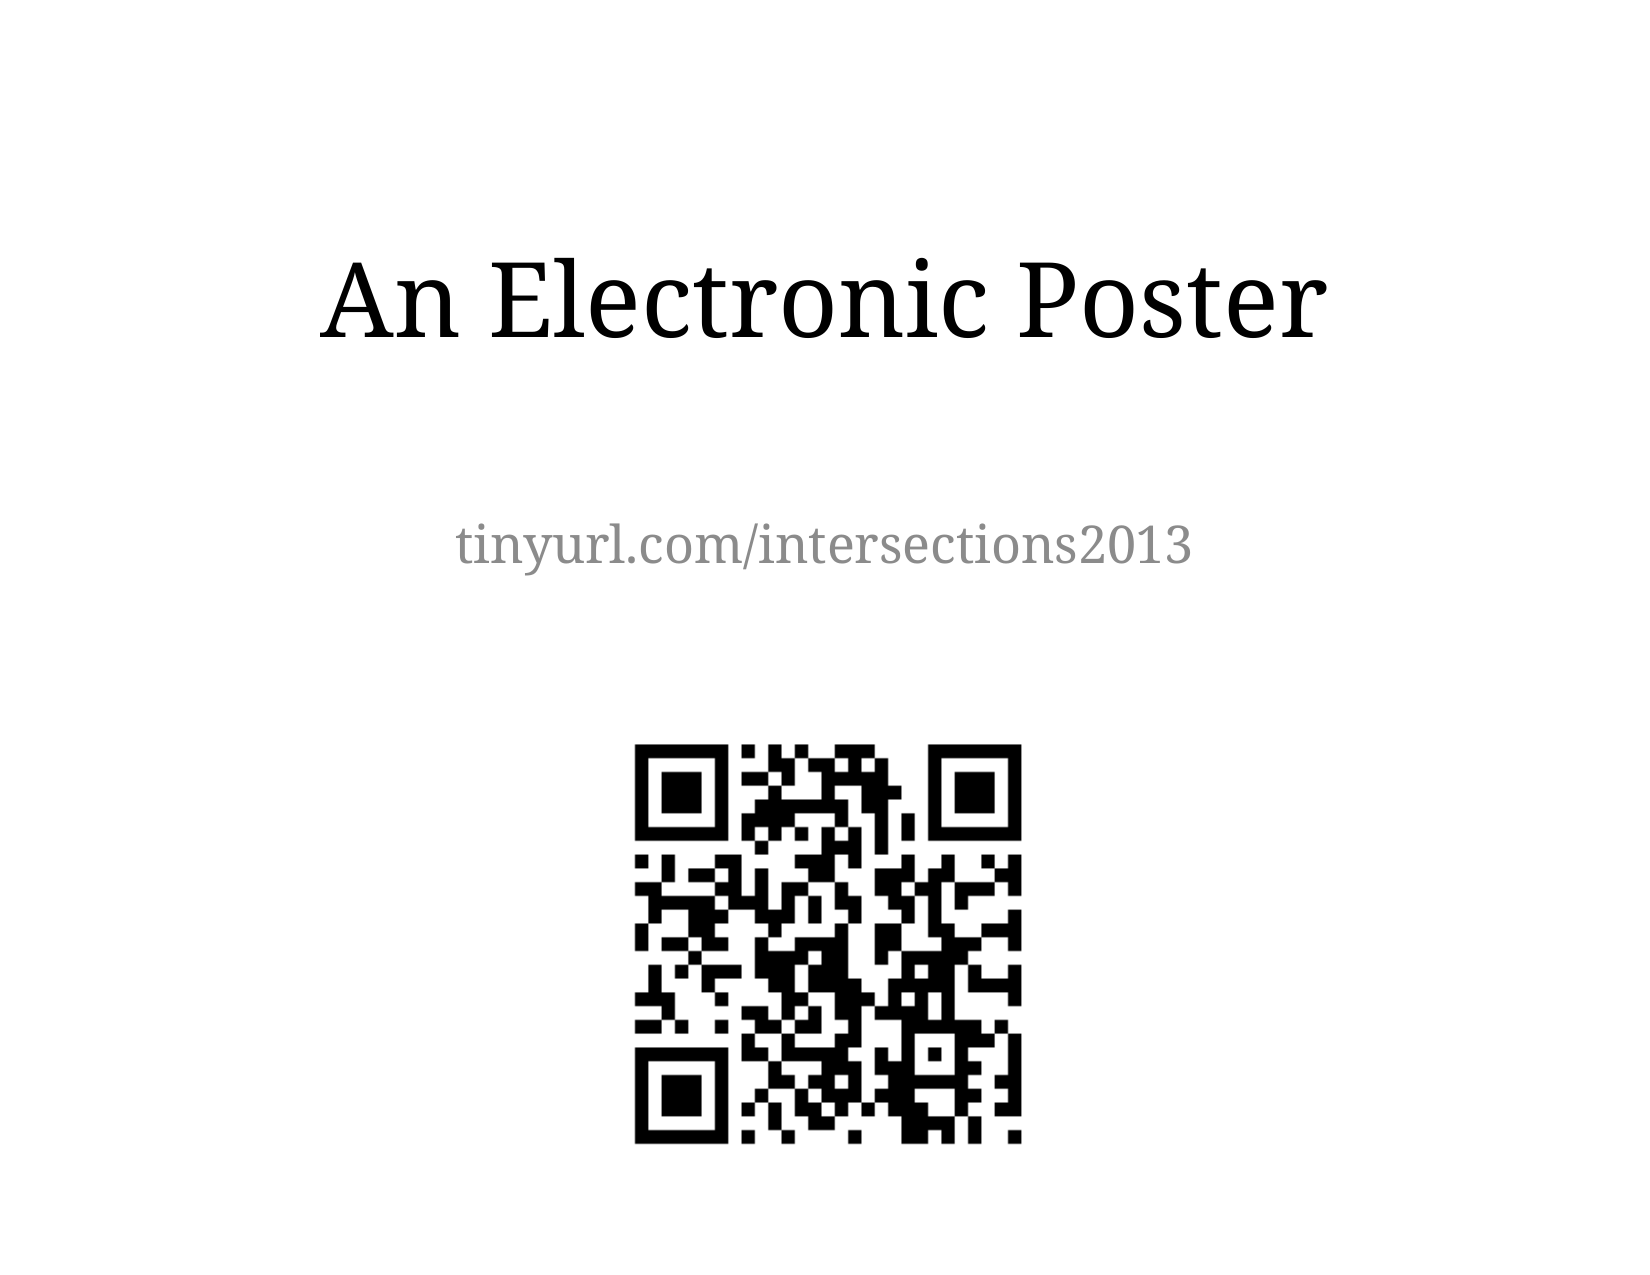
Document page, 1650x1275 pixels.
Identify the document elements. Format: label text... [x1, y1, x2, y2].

picture [621, 731, 1036, 1158]
title An Electronic Poster [0, 159, 1650, 433]
subtitle tinyurl.com/intersections2013 [0, 502, 1650, 635]
